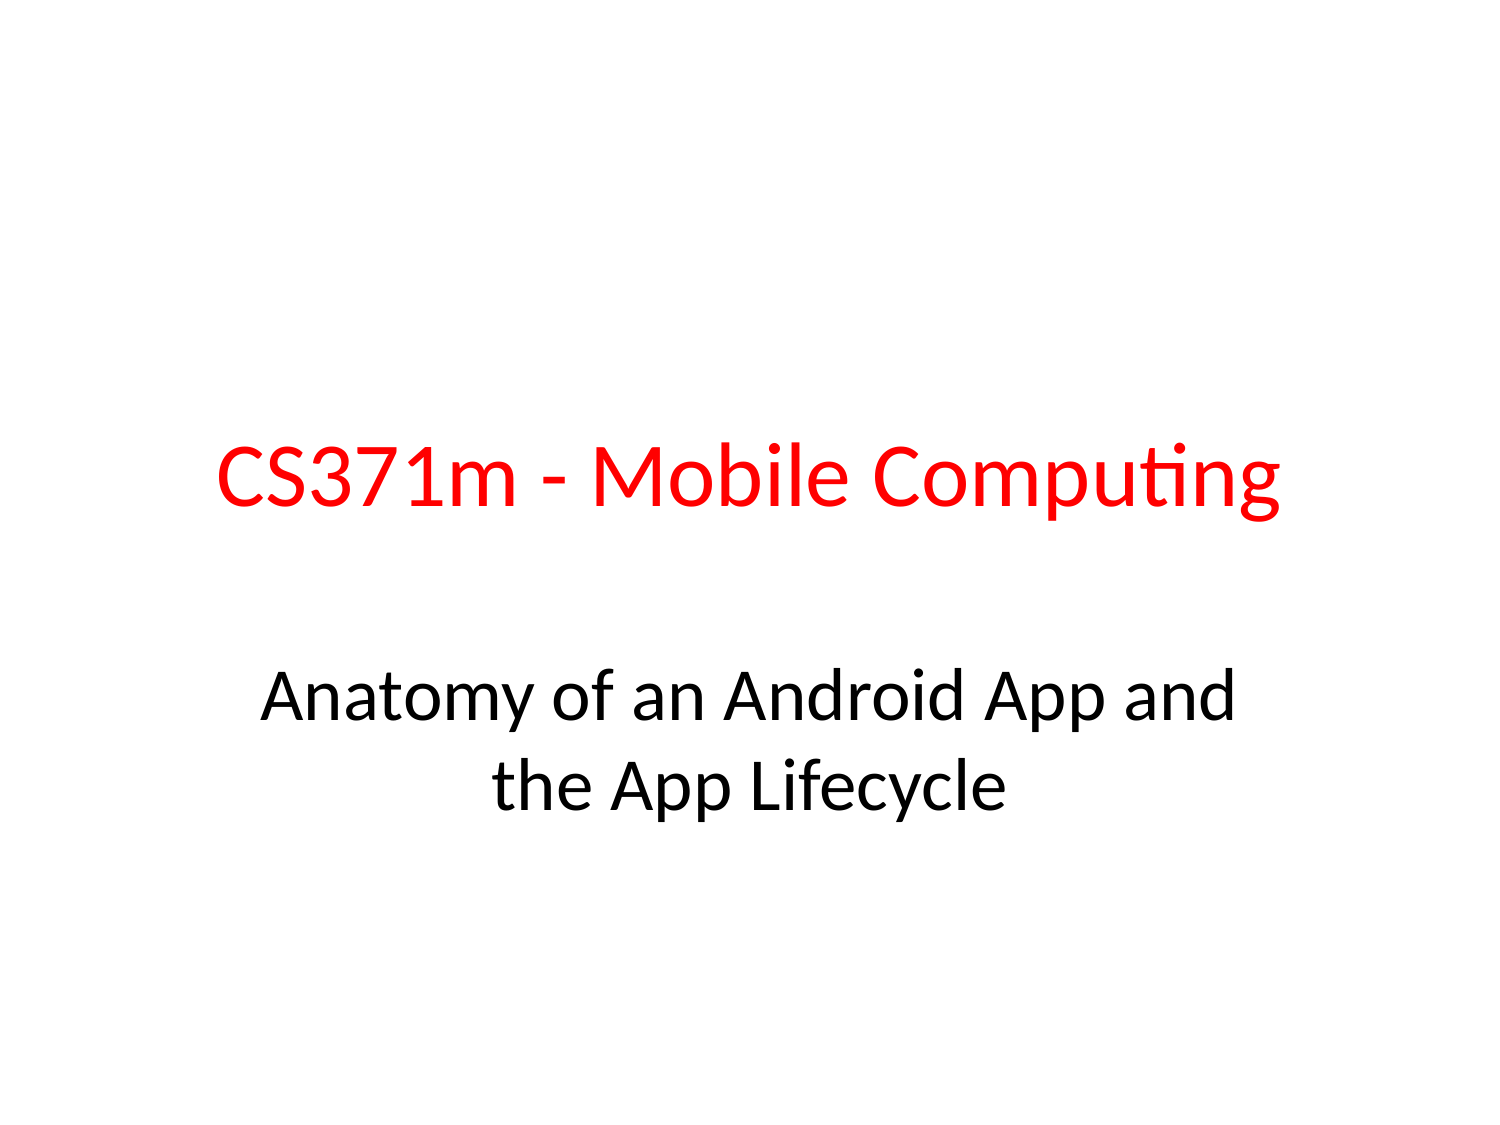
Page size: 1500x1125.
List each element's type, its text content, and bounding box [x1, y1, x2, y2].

subtitle Anatomy of an Android App and the App Lifecycle [225, 637, 1275, 925]
title CS371m - Mobile Computing [112, 349, 1388, 591]
